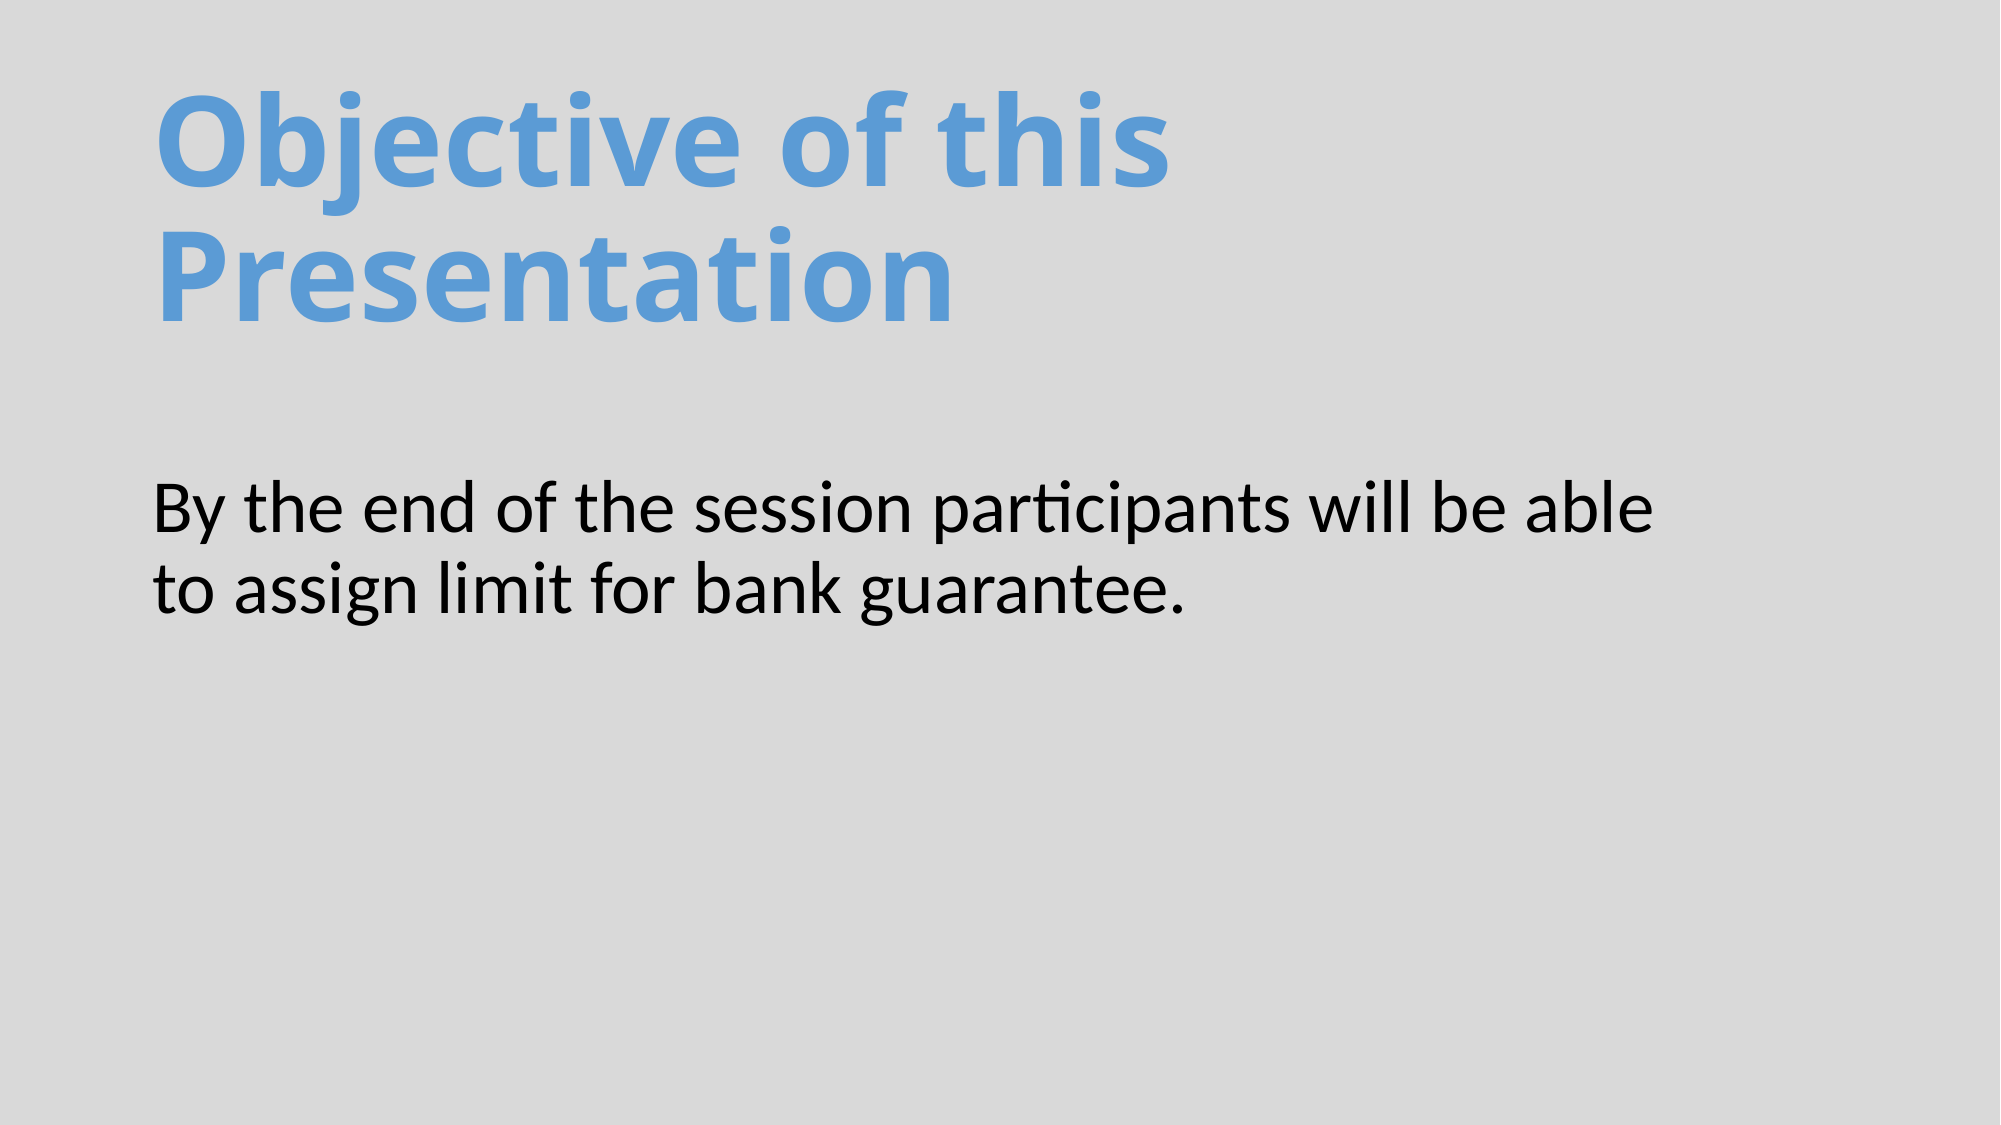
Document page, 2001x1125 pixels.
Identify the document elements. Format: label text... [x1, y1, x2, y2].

title Objective of this Presentation [137, 105, 1863, 323]
list By the end of the session participants will be able to assign limit for bank guarantee. [137, 460, 1708, 665]
